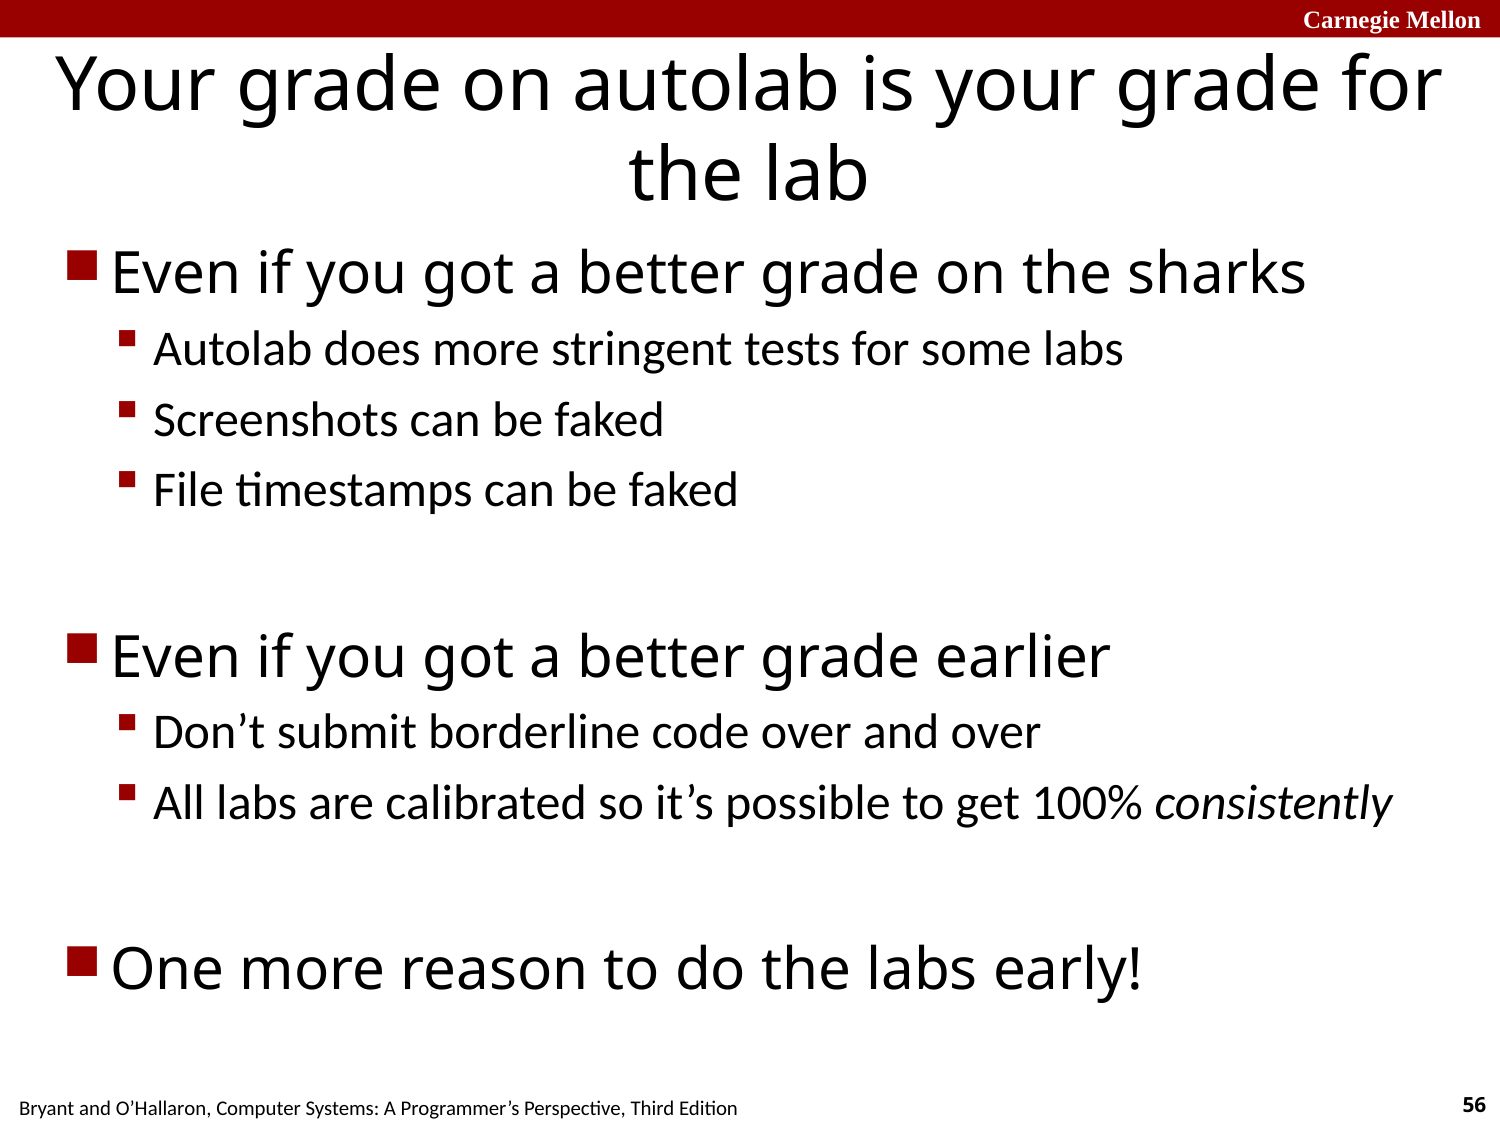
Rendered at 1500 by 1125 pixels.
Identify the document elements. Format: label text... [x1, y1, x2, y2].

title Your grade on autolab is your grade for the lab [0, 37, 1500, 213]
list Even if you got a better grade on the sharks Autolab does more stringent tests for some labs Screenshots can be faked File timestamps can be faked Even if you got a better grade earlier Don’t submit borderline code over and over All labs are calibrated so it’s possible to get 100% consistently One more reason to do the labs early! [62, 228, 1438, 1122]
